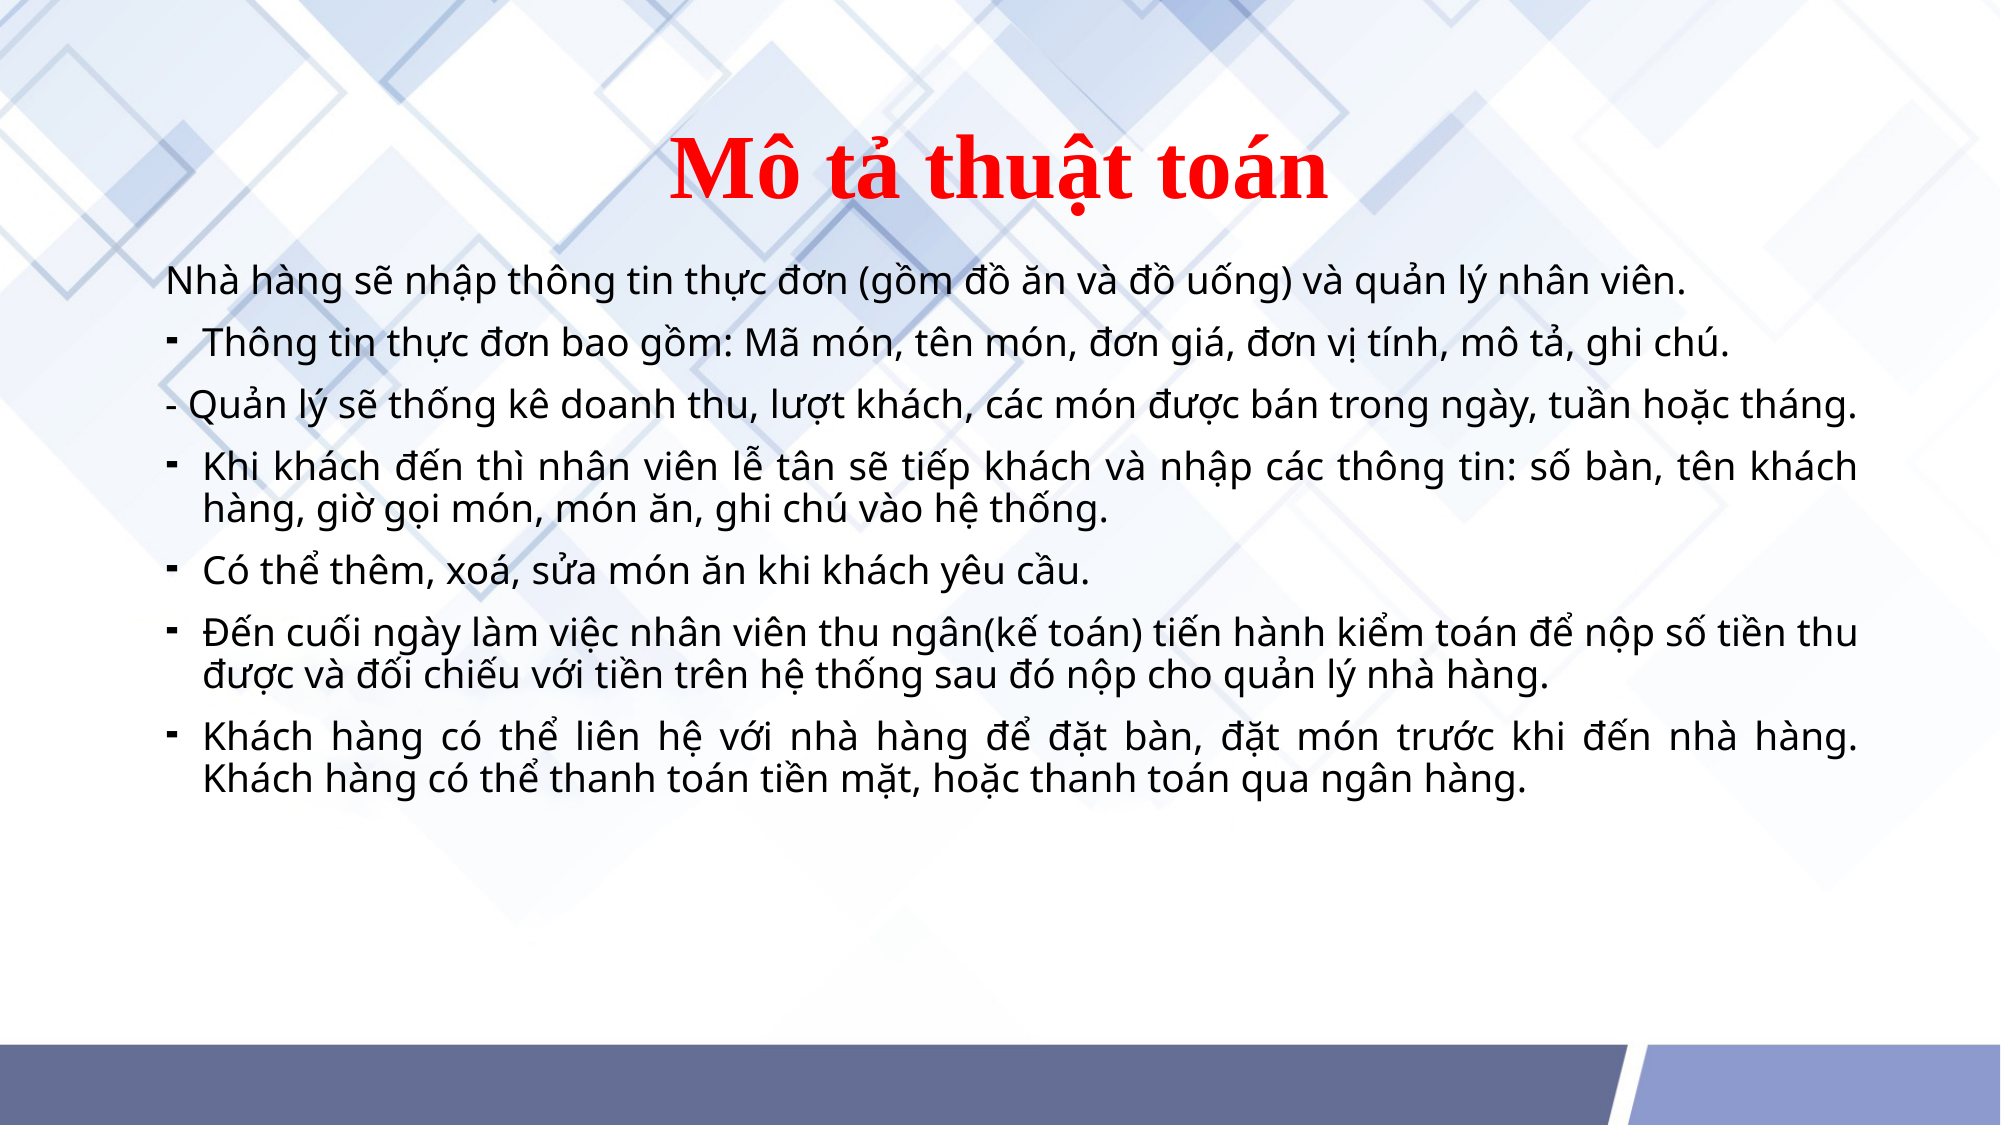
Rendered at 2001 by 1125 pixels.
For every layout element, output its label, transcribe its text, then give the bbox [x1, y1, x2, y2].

list Nhà hàng sẽ nhập thông tin thực đơn (gồm đồ ăn và đồ uống) và quản lý nhân viên. Thông tin thực đơn bao gồm: Mã món, tên món, đơn giá, đơn vị tính, mô tả, ghi chú. - Quản lý sẽ thống kê doanh thu, lượt khách, các món được bán trong ngày, tuần hoặc tháng. Khi khách đến thì nhân viên lễ tân sẽ tiếp khách và nhập các thông tin: số bàn, tên khách hàng, giờ gọi món, món ăn, ghi chú vào hệ thống. Có thể thêm, xoá, sửa món ăn khi khách yêu cầu. Đến cuối ngày làm việc nhân viên thu ngân(kế toán) tiến hành kiểm toán để nộp số tiền thu được và đối chiếu với tiền trên hệ thống sau đó nộp cho quản lý nhà hàng. Khách hàng có thể liên hệ với nhà hàng để đặt bàn, đặt món trước khi đến nhà hàng. Khách hàng có thể thanh toán tiền mặt, hoặc thanh toán qua ngân hàng. [150, 253, 1876, 967]
picture [0, 0, 2001, 1125]
title Mô tả thuật toán [137, 59, 1863, 278]
